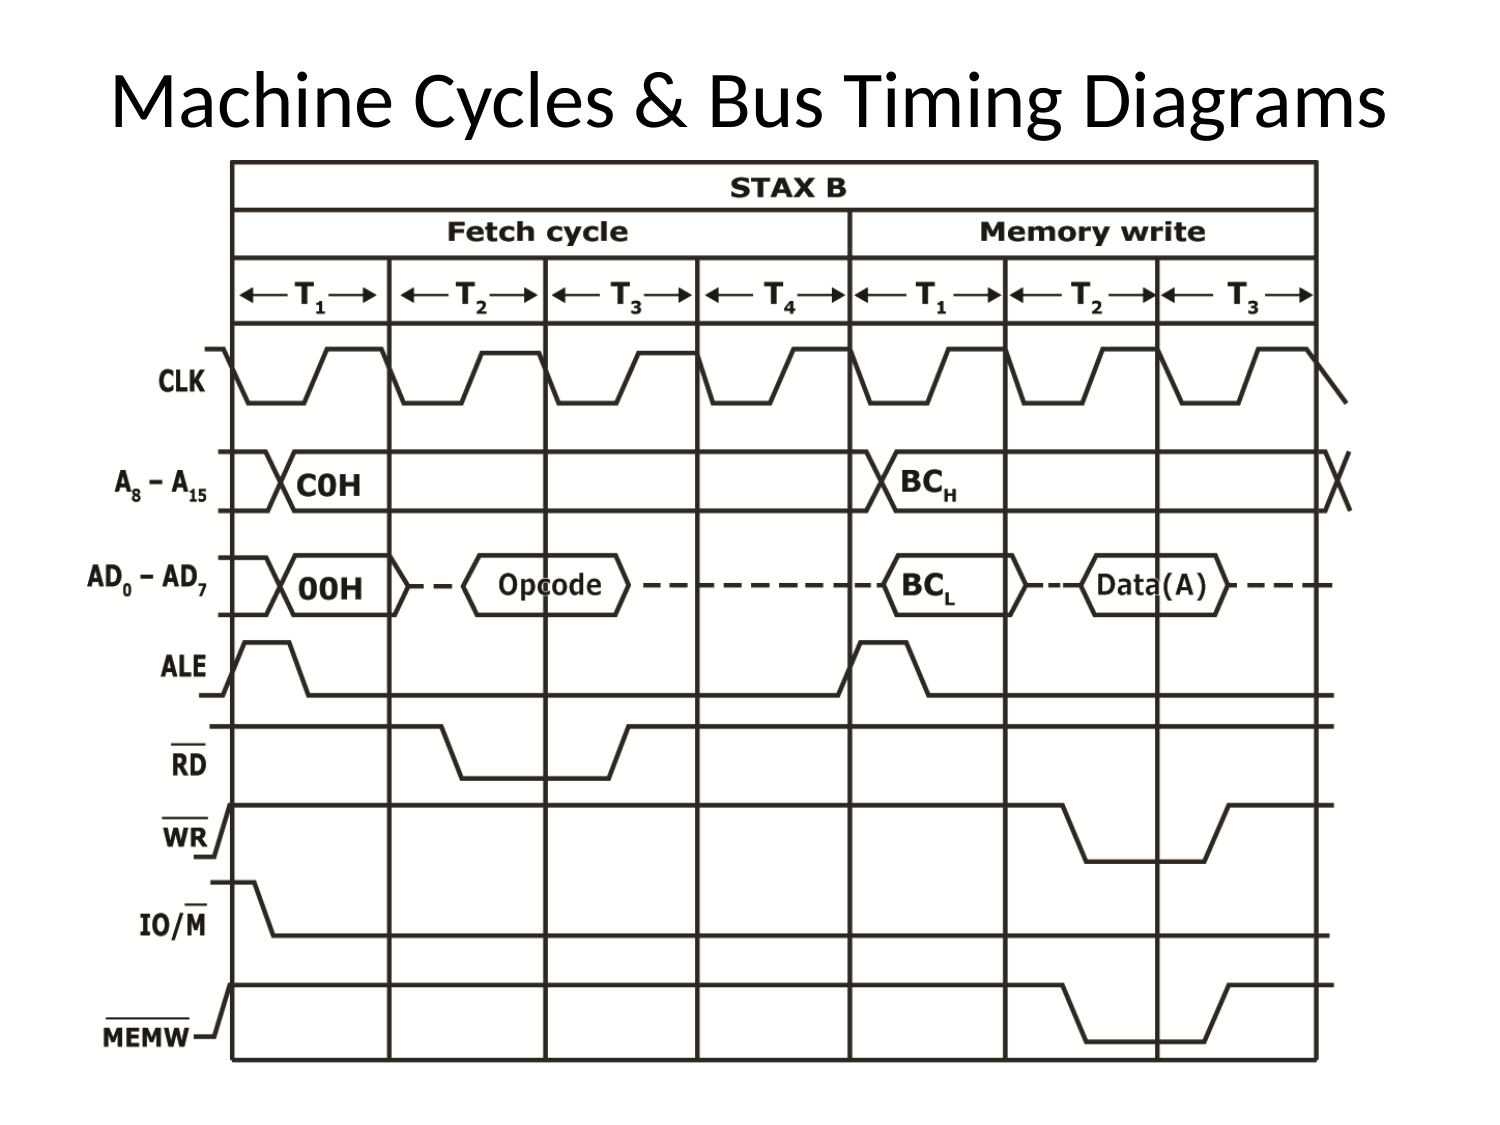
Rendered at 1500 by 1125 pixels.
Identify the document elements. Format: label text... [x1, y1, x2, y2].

title Machine Cycles & Bus Timing Diagrams [62, 1, 1438, 189]
picture [87, 159, 1353, 1063]
